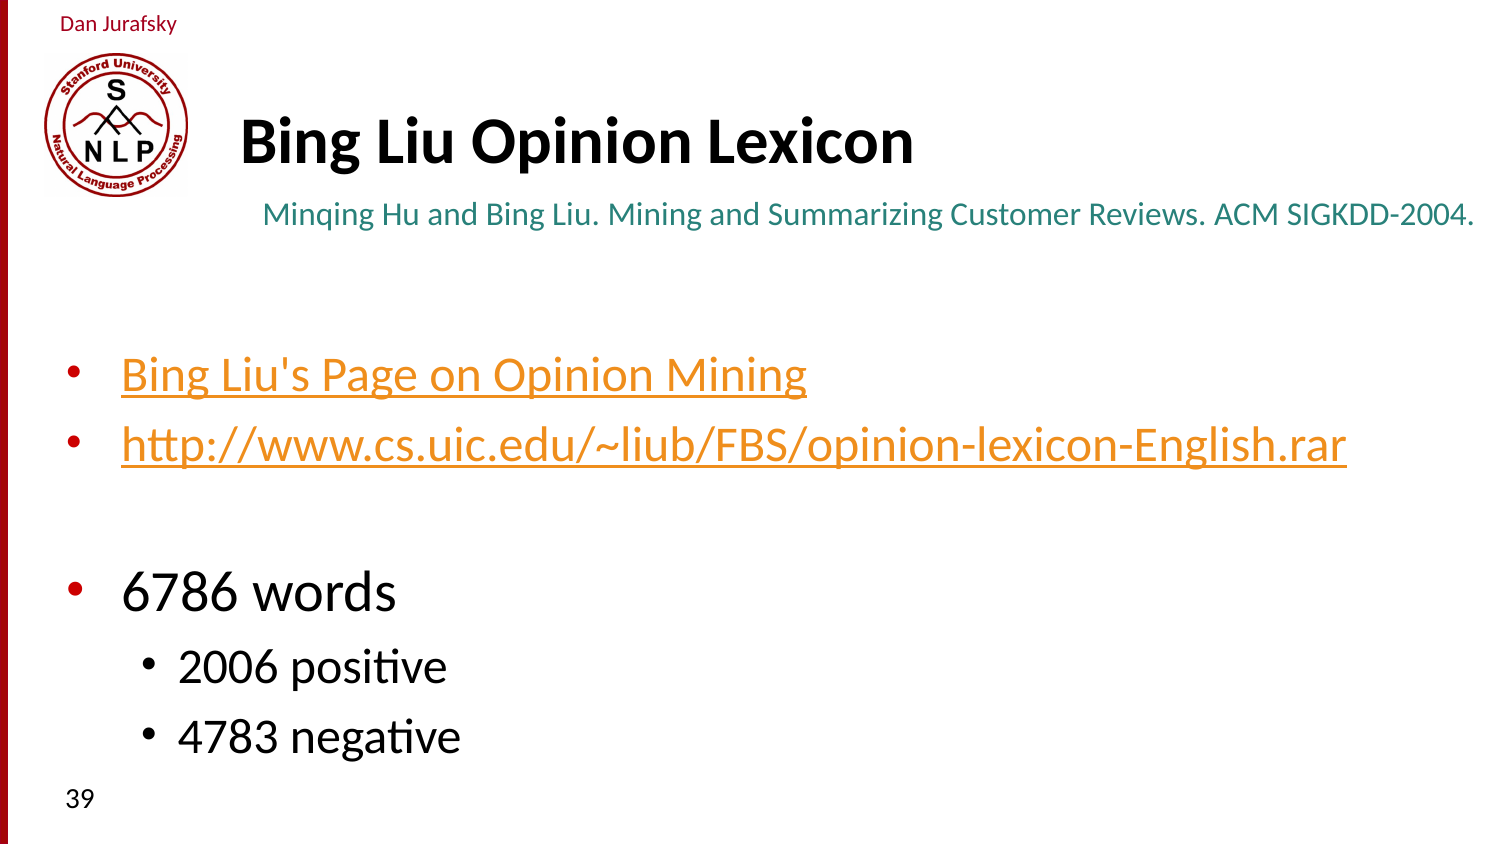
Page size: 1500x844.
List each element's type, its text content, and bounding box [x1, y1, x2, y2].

list Bing Liu's Page on Opinion Mining http://www.cs.uic.edu/~liub/FBS/opinion-lexicon-English.rar 6786 words 2006 positive 4783 negative [50, 334, 1450, 844]
picture [44, 53, 188, 197]
title Bing Liu Opinion Lexicon [225, 62, 1450, 185]
slide_number 39 [49, 771, 376, 829]
text_box Minqing Hu and Bing Liu. Mining and Summarizing Customer Reviews. ACM SIGKDD-2004. [247, 184, 1500, 239]
